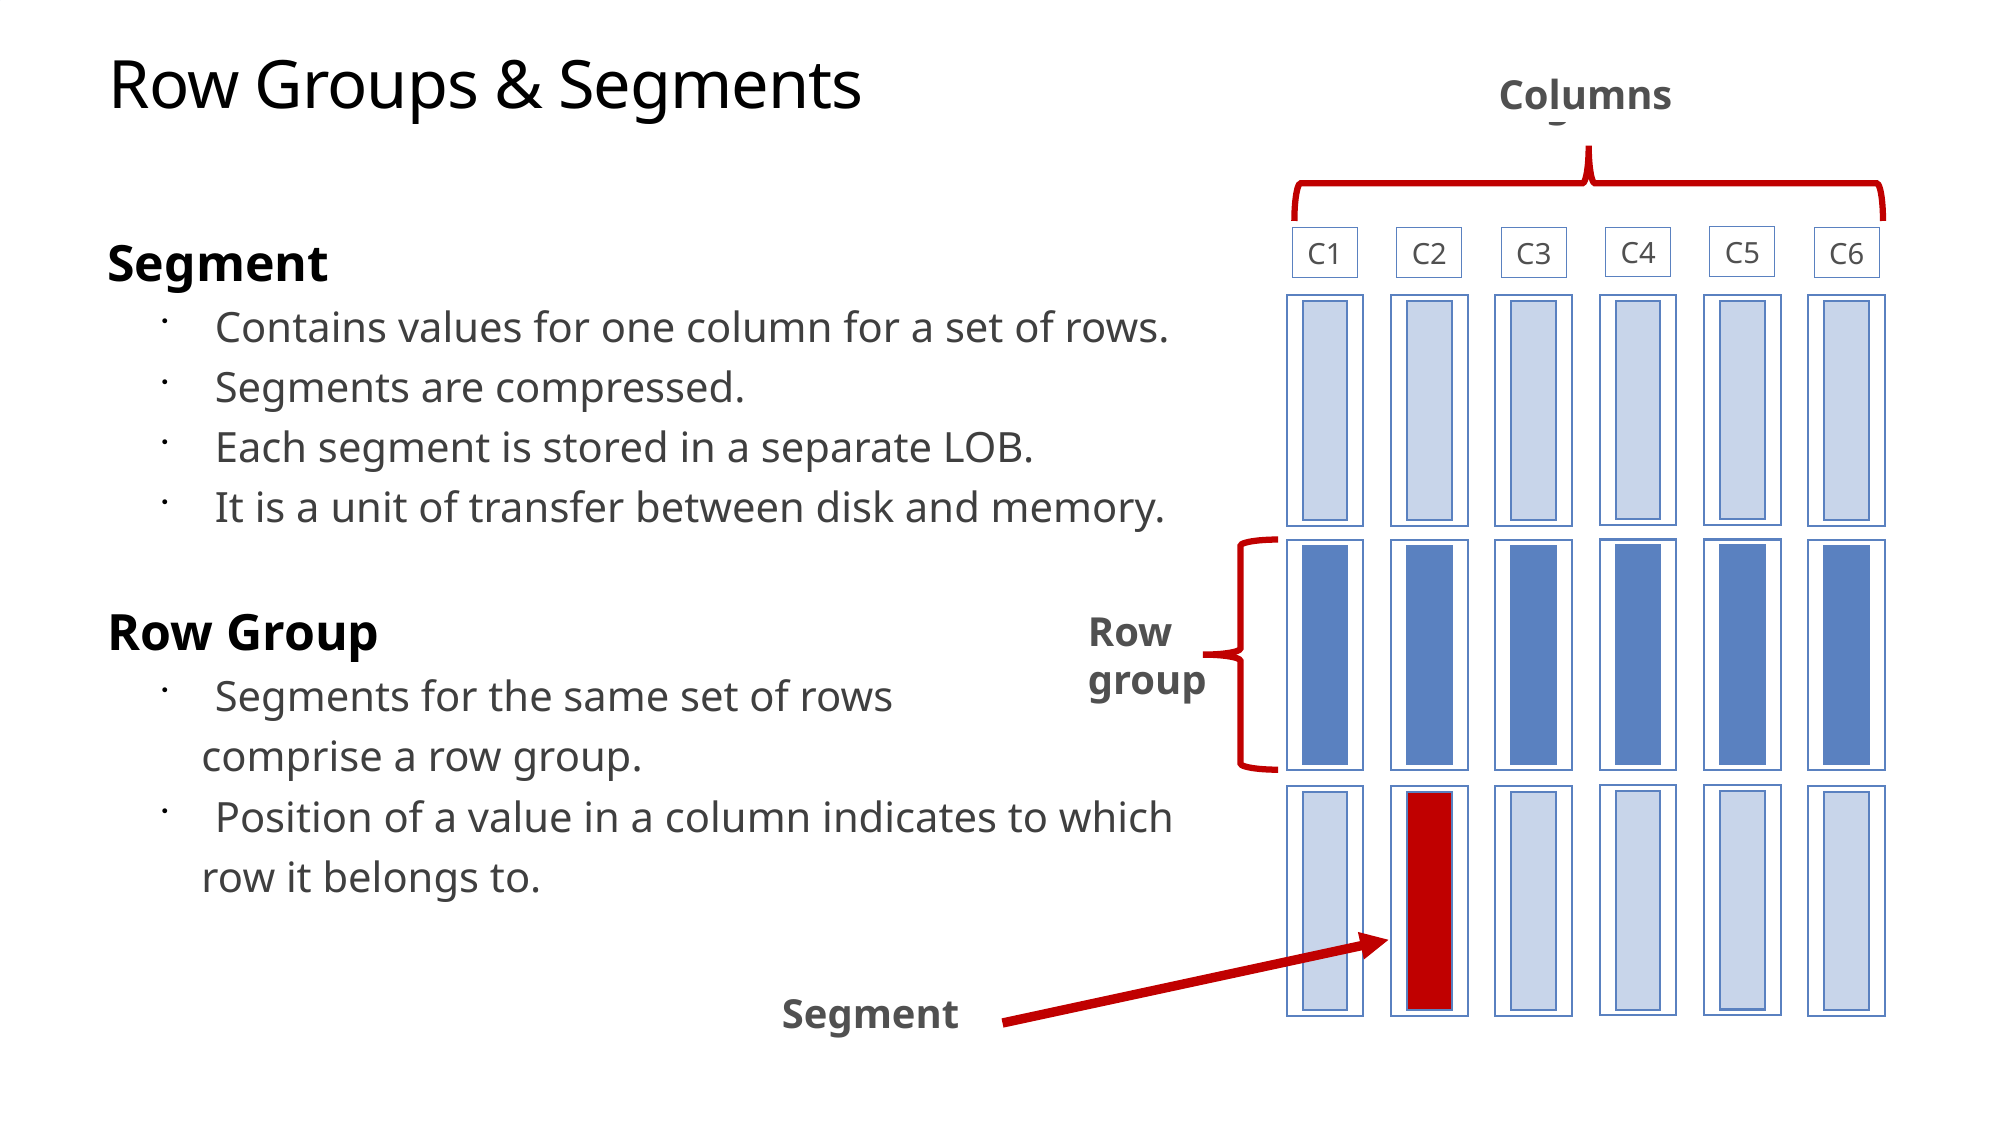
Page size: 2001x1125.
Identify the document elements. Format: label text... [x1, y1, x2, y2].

list Segment Contains values for one column for a set of rows. Segments are compressed. Each segment is stored in a separate LOB. It is a unit of transfer between disk and memory. Row Group Segments for the same set of rows comprise a row group. Position of a value in a column indicates to which row it belongs to. [107, 230, 1286, 1022]
text_box Columns [1443, 62, 1729, 126]
text_box Segment [767, 981, 1003, 1045]
text_box [1293, 145, 1885, 221]
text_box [1002, 939, 1389, 1024]
text_box [1202, 538, 1279, 771]
title Row Groups & Segments [108, 46, 1894, 122]
text_box Segments [1485, 126, 1726, 132]
list Segment Contains values for one column for a set of rows. Segments are compressed. Each segment is stored in a separate LOB. It is a unit of transfer between disk and memory. Row Group Segments for the same set of rows comprise a row group. Position of a value in a column indicates to which row it belongs to. [1364, 230, 1893, 1022]
text_box Row group [1073, 598, 1224, 710]
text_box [1704, 226, 1781, 1016]
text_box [1391, 227, 1468, 1017]
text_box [1495, 227, 1573, 1017]
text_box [1599, 227, 1677, 1016]
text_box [1808, 227, 1886, 1017]
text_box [1286, 227, 1364, 939]
